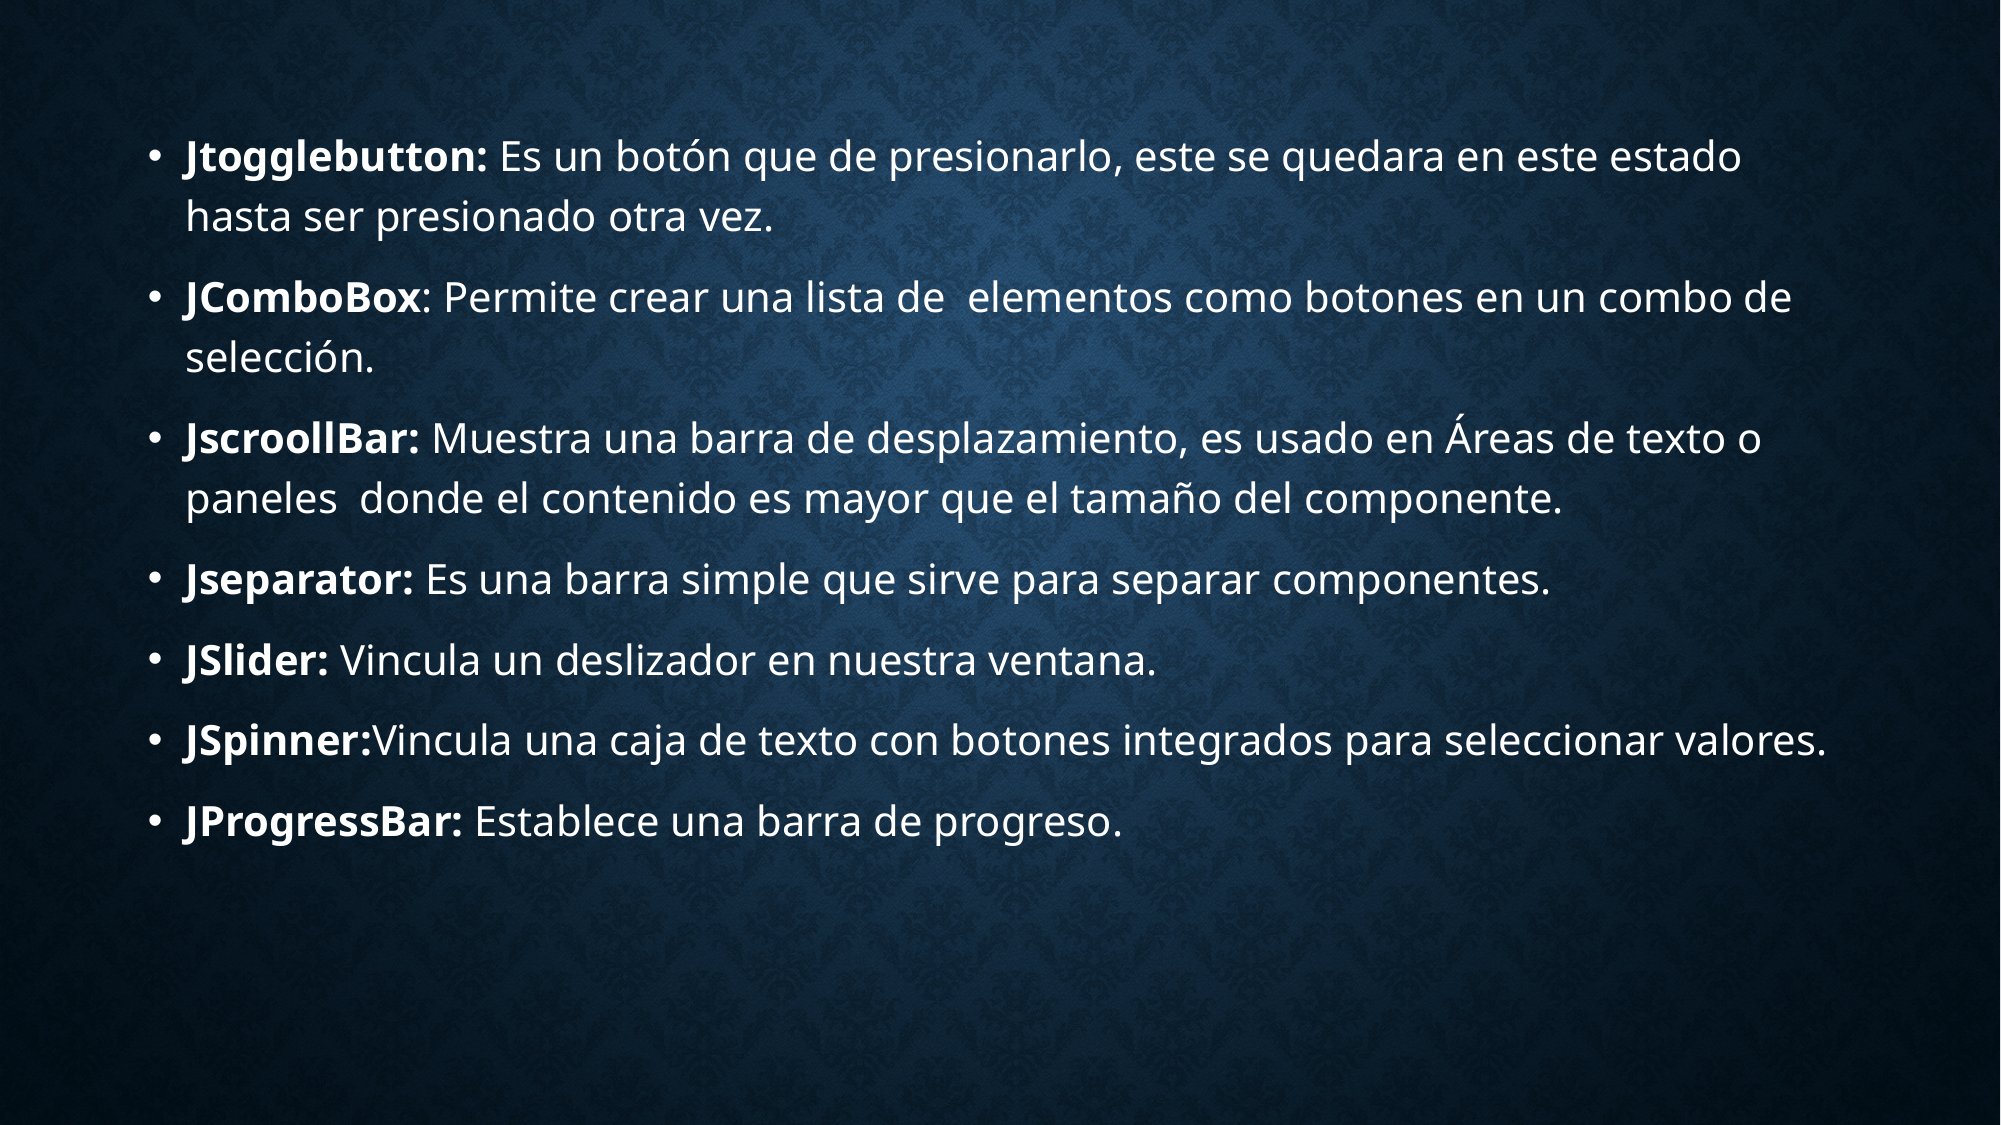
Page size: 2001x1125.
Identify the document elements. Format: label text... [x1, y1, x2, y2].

list Jtogglebutton: Es un botón que de presionarlo, este se quedara en este estado hasta ser presionado otra vez. JComboBox: Permite crear una lista de elementos como botones en un combo de selección. JscroollBar: Muestra una barra de desplazamiento, es usado en Áreas de texto o paneles donde el contenido es mayor que el tamaño del componente. Jseparator: Es una barra simple que sirve para separar componentes. JSlider: Vincula un deslizador en nuestra ventana. JSpinner:Vincula una caja de texto con botones integrados para seleccionar valores. JProgressBar: Establece una barra de progreso. [132, 112, 1858, 1014]
